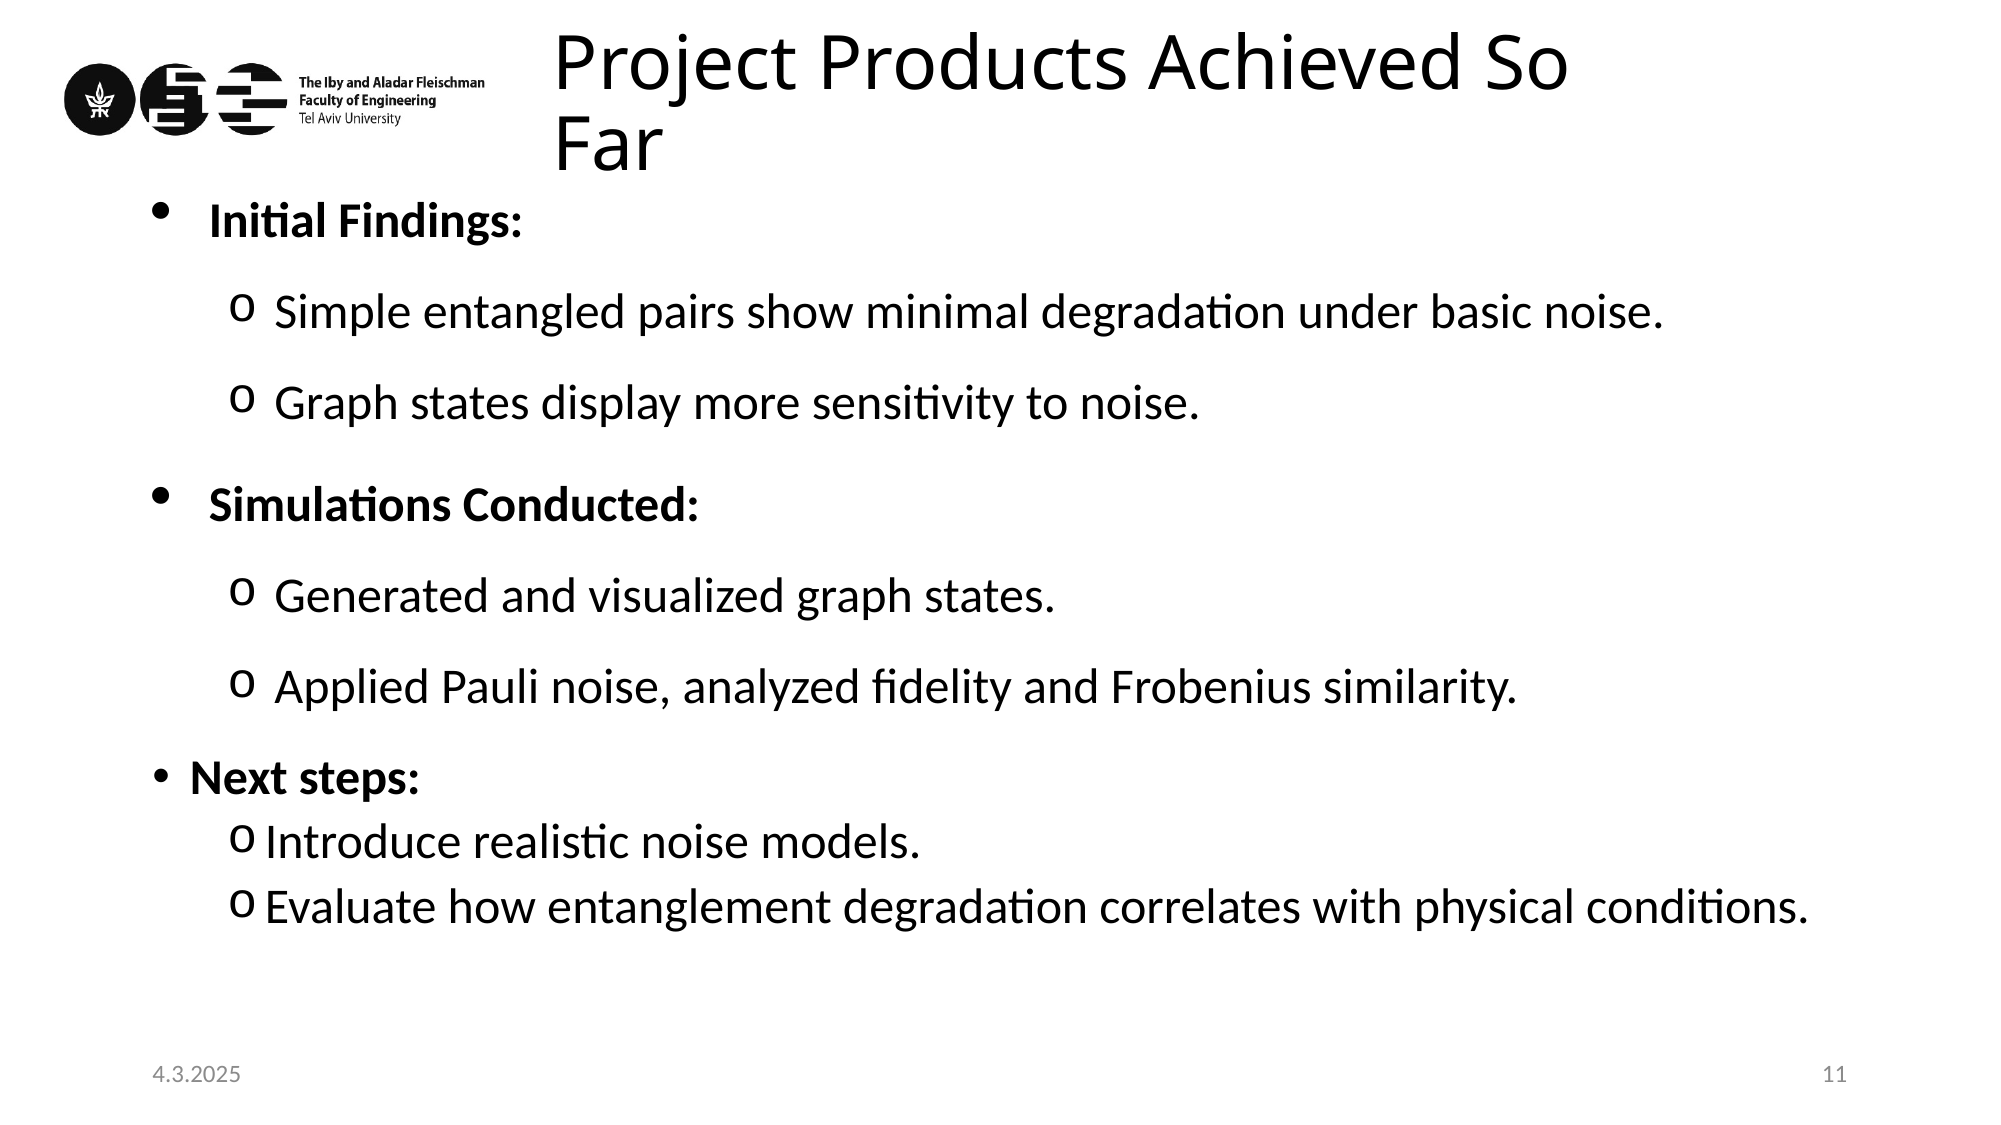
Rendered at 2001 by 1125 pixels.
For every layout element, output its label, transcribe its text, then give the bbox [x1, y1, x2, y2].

title Project Products Achieved So Far [537, 58, 1638, 153]
picture [43, 44, 524, 155]
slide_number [137, 1042, 588, 1103]
slide_number 11 [1412, 1042, 1863, 1103]
list Initial Findings: Simple entangled pairs show minimal degradation under basic noise. Graph states display more sensitivity to noise. Simulations Conducted: Generated and visualized graph states. Applied Pauli noise, analyzed fidelity and Frobenius similarity. Next steps: Introduce realistic noise models. Evaluate how entanglement degradation correlates with physical conditions. [137, 175, 1863, 1014]
